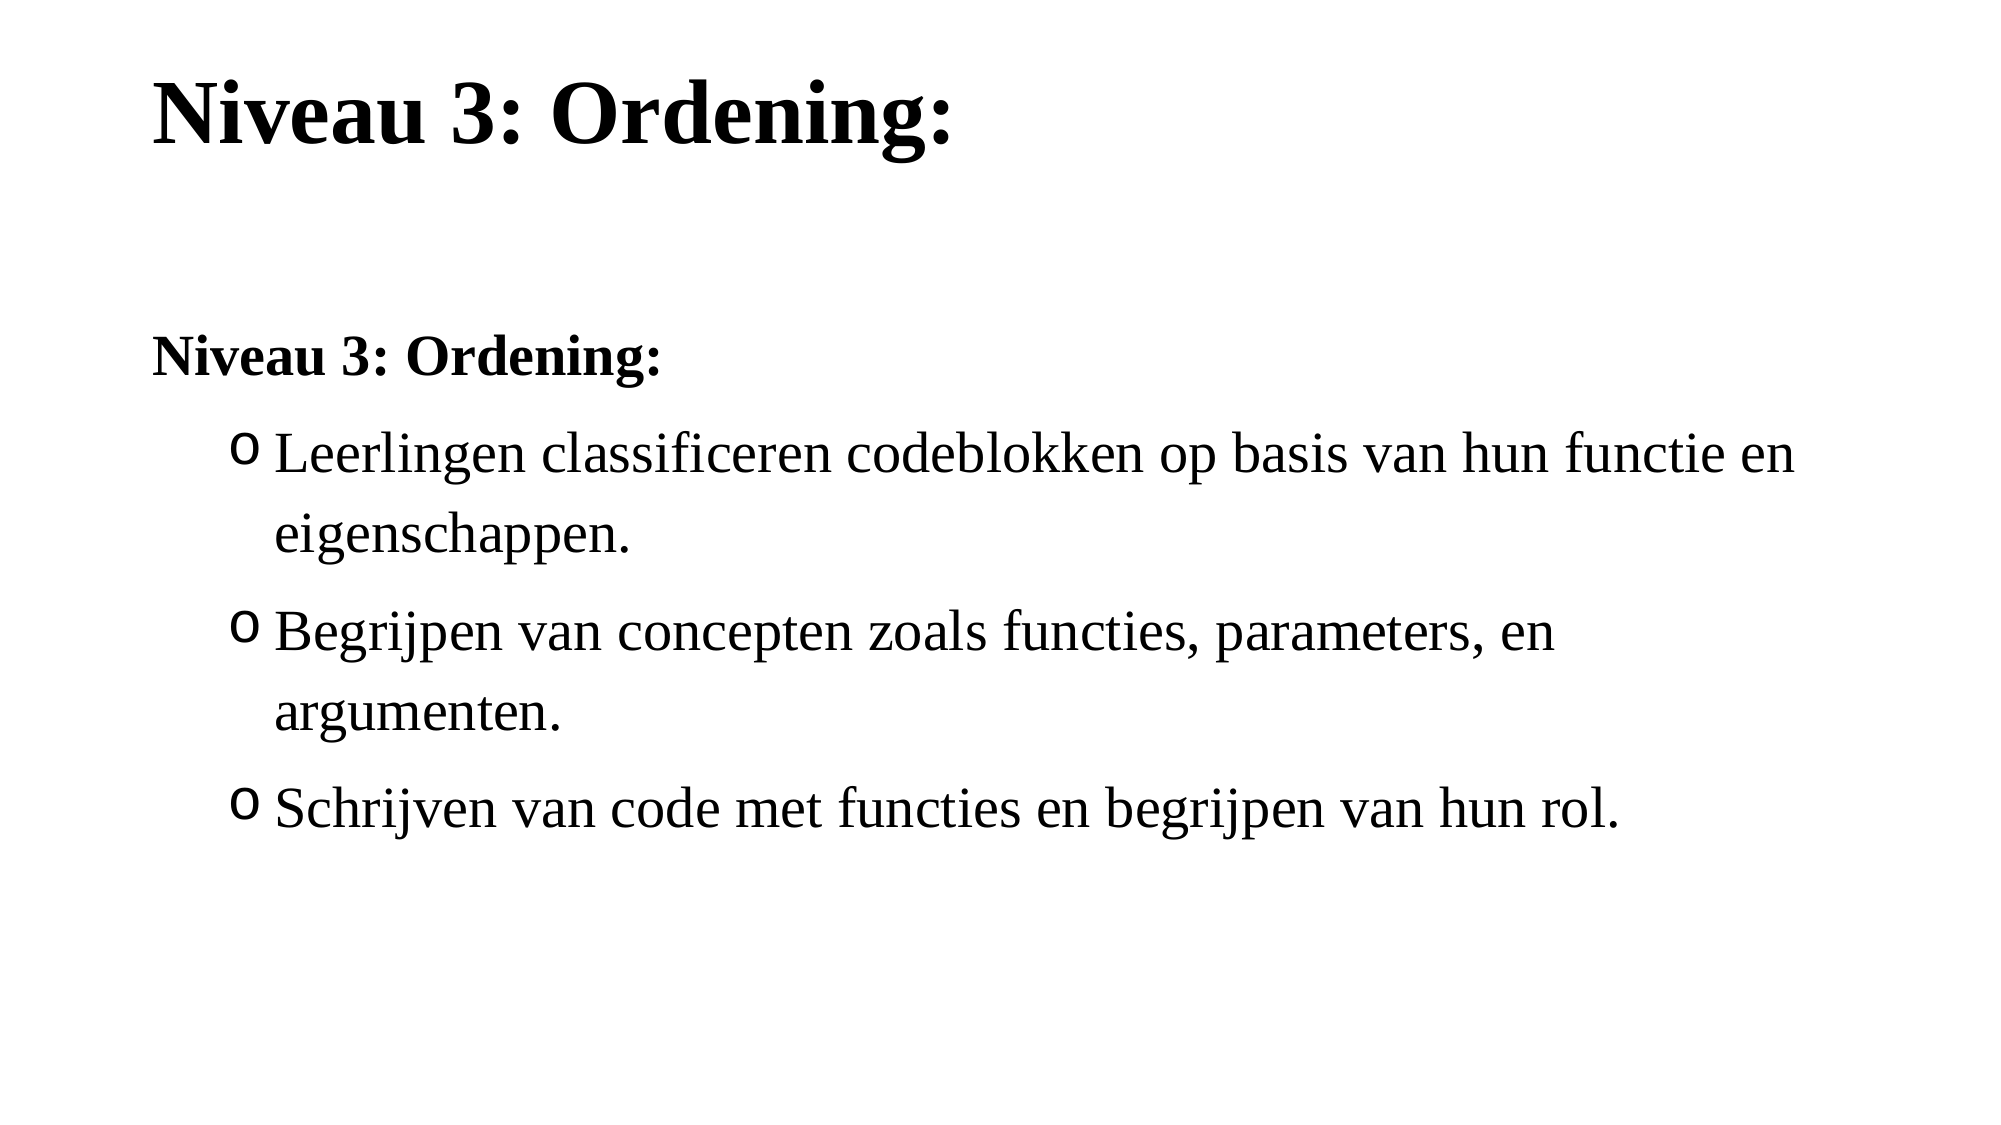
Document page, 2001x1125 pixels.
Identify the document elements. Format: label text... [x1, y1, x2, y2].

title Niveau 3: Ordening: [137, 59, 1863, 278]
list Niveau 3: Ordening: Leerlingen classificeren codeblokken op basis van hun functie en eigenschappen. Begrijpen van concepten zoals functies, parameters, en argumenten. Schrijven van code met functies en begrijpen van hun rol. [137, 299, 1863, 1014]
